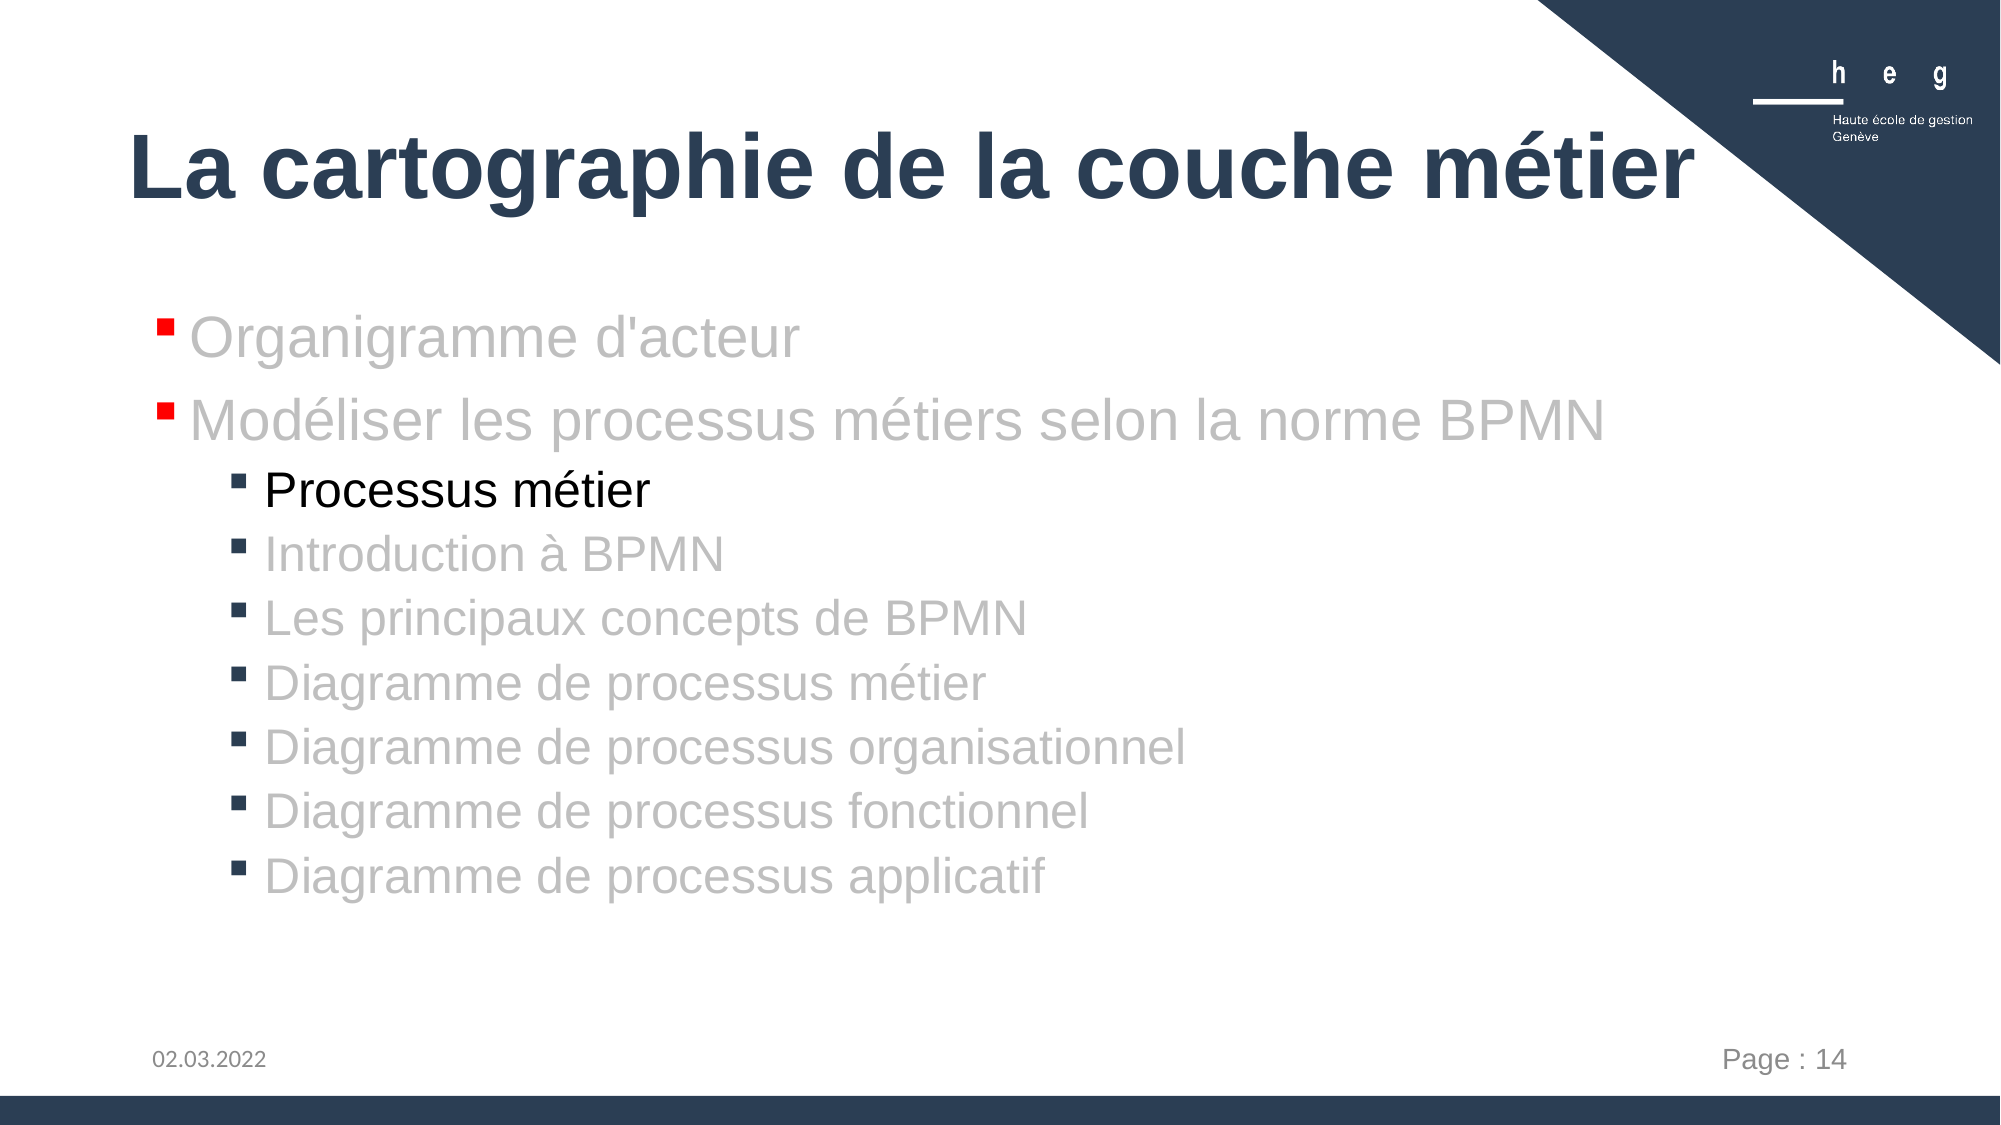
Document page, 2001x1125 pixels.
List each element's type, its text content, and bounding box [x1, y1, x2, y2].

title La cartographie de la couche métier [0, 59, 1827, 278]
list Organigramme d'acteur Modéliser les processus métiers selon la norme BPMN Processus métier Introduction à BPMN Les principaux concepts de BPMN Diagramme de processus métier Diagramme de processus organisationnel Diagramme de processus fonctionnel Diagramme de processus applicatif [137, 299, 1863, 977]
slide_number Page : 14 [1412, 1027, 1863, 1088]
picture [1827, 60, 1972, 141]
